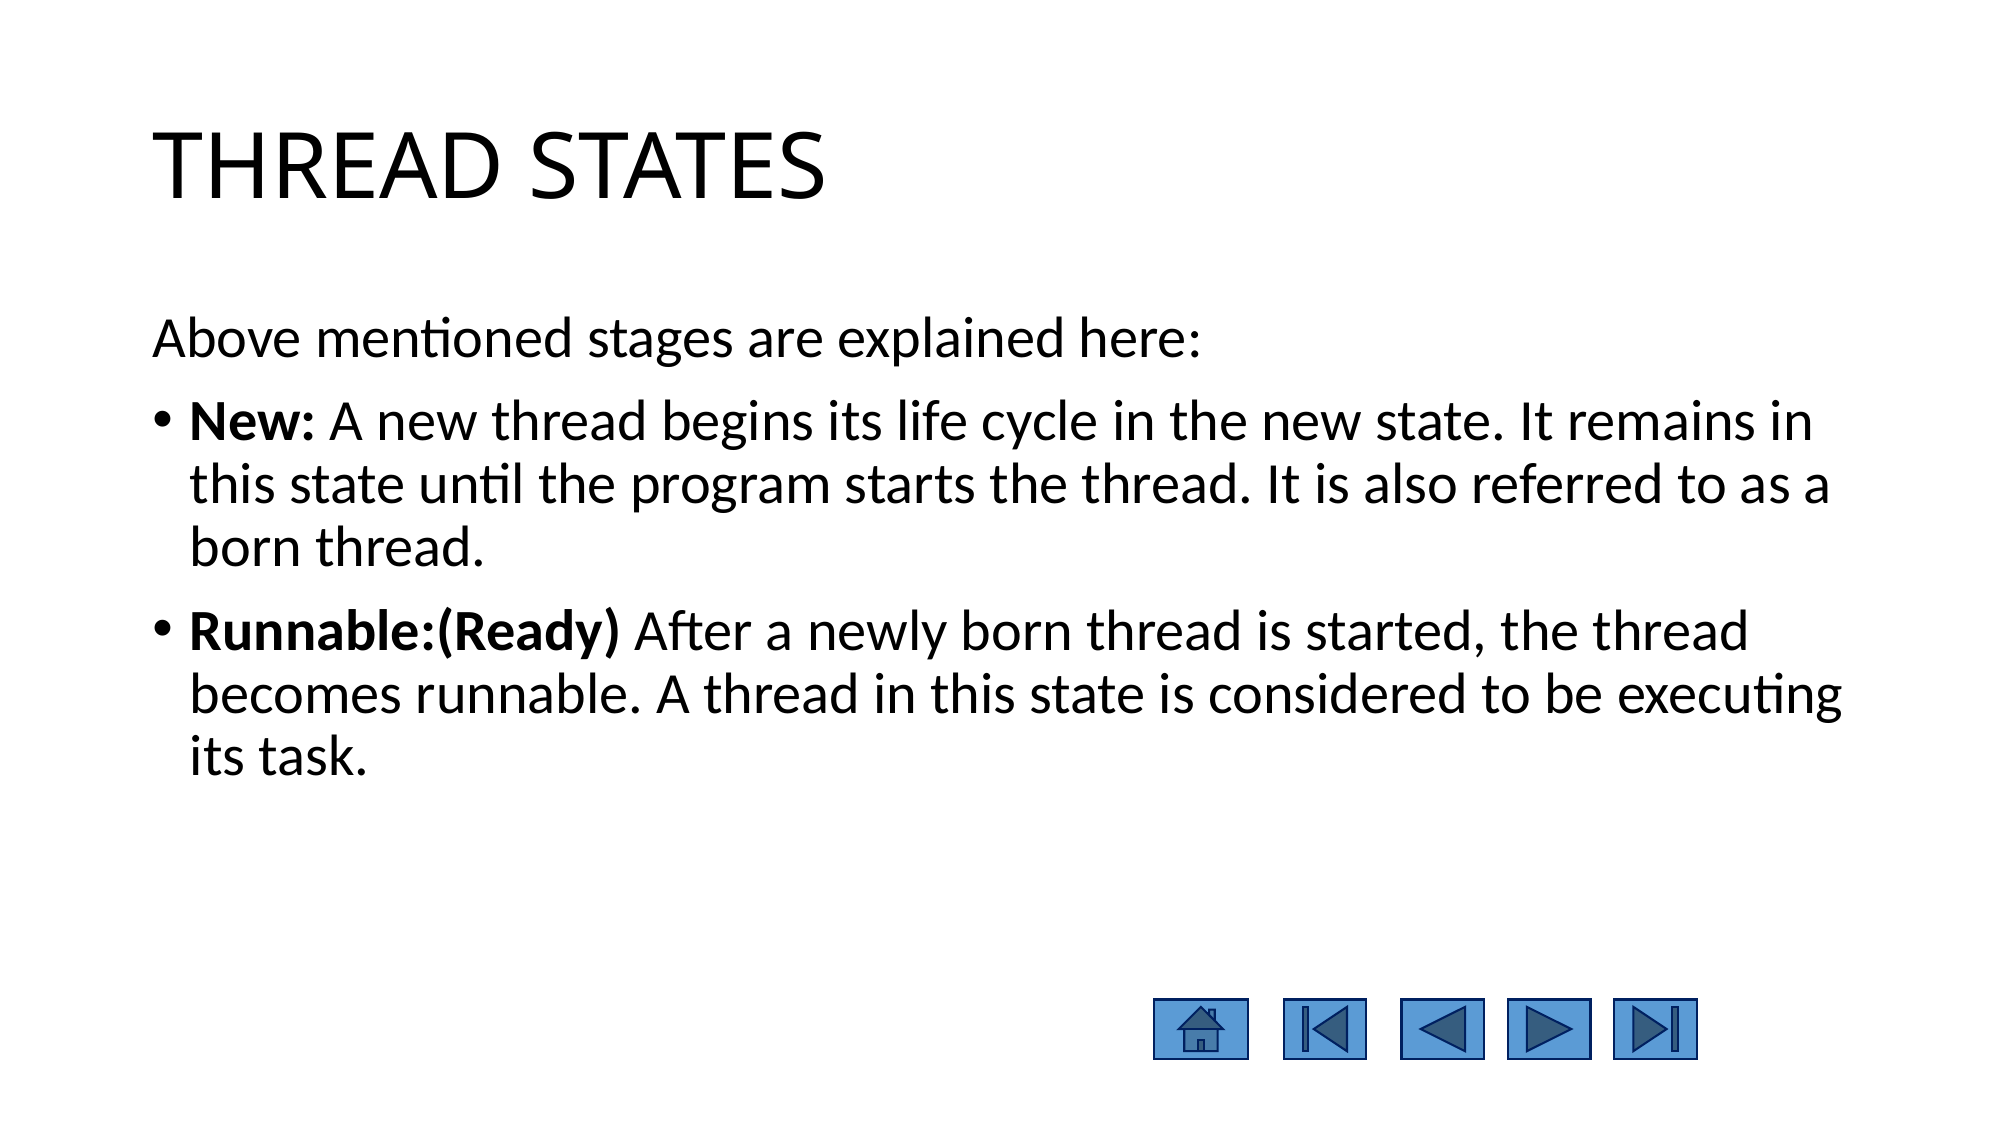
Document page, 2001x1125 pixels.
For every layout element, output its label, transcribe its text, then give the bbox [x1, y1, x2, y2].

title THREAD STATES [137, 59, 1863, 278]
list Above mentioned stages are explained here: New: A new thread begins its life cycle in the new state. It remains in this state until the program starts the thread. It is also referred to as a born thread. Runnable:(Ready) After a newly born thread is started, the thread becomes runnable. A thread in this state is considered to be executing its task. [137, 299, 1863, 1014]
text_box [1283, 998, 1367, 1060]
text_box [1507, 998, 1592, 1060]
text_box [1153, 998, 1249, 1060]
text_box [1400, 998, 1485, 1060]
text_box [1613, 998, 1698, 1060]
